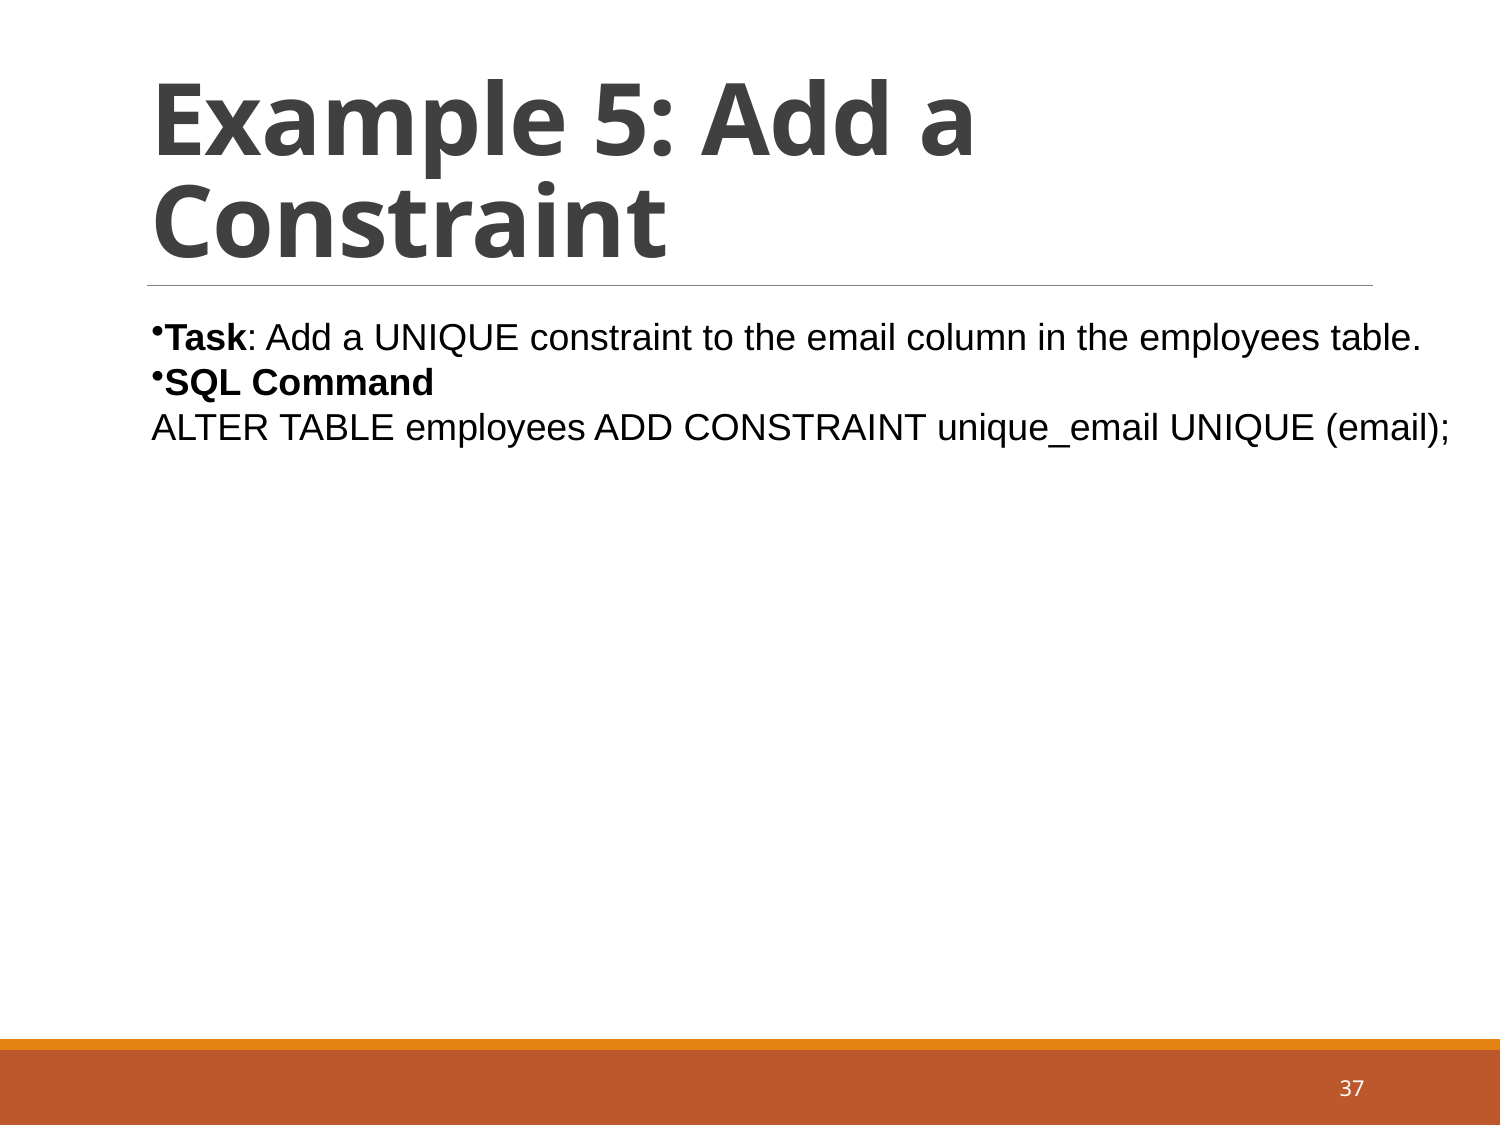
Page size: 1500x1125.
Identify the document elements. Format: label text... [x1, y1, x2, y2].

slide_number 37 [1218, 1059, 1380, 1120]
list Task: Add a UNIQUE constraint to the email column in the employees table. SQL Command ALTER TABLE employees ADD CONSTRAINT unique_email UNIQUE (email); [136, 76, 1481, 730]
title Example 5: Add a Constraint [135, 47, 1373, 285]
